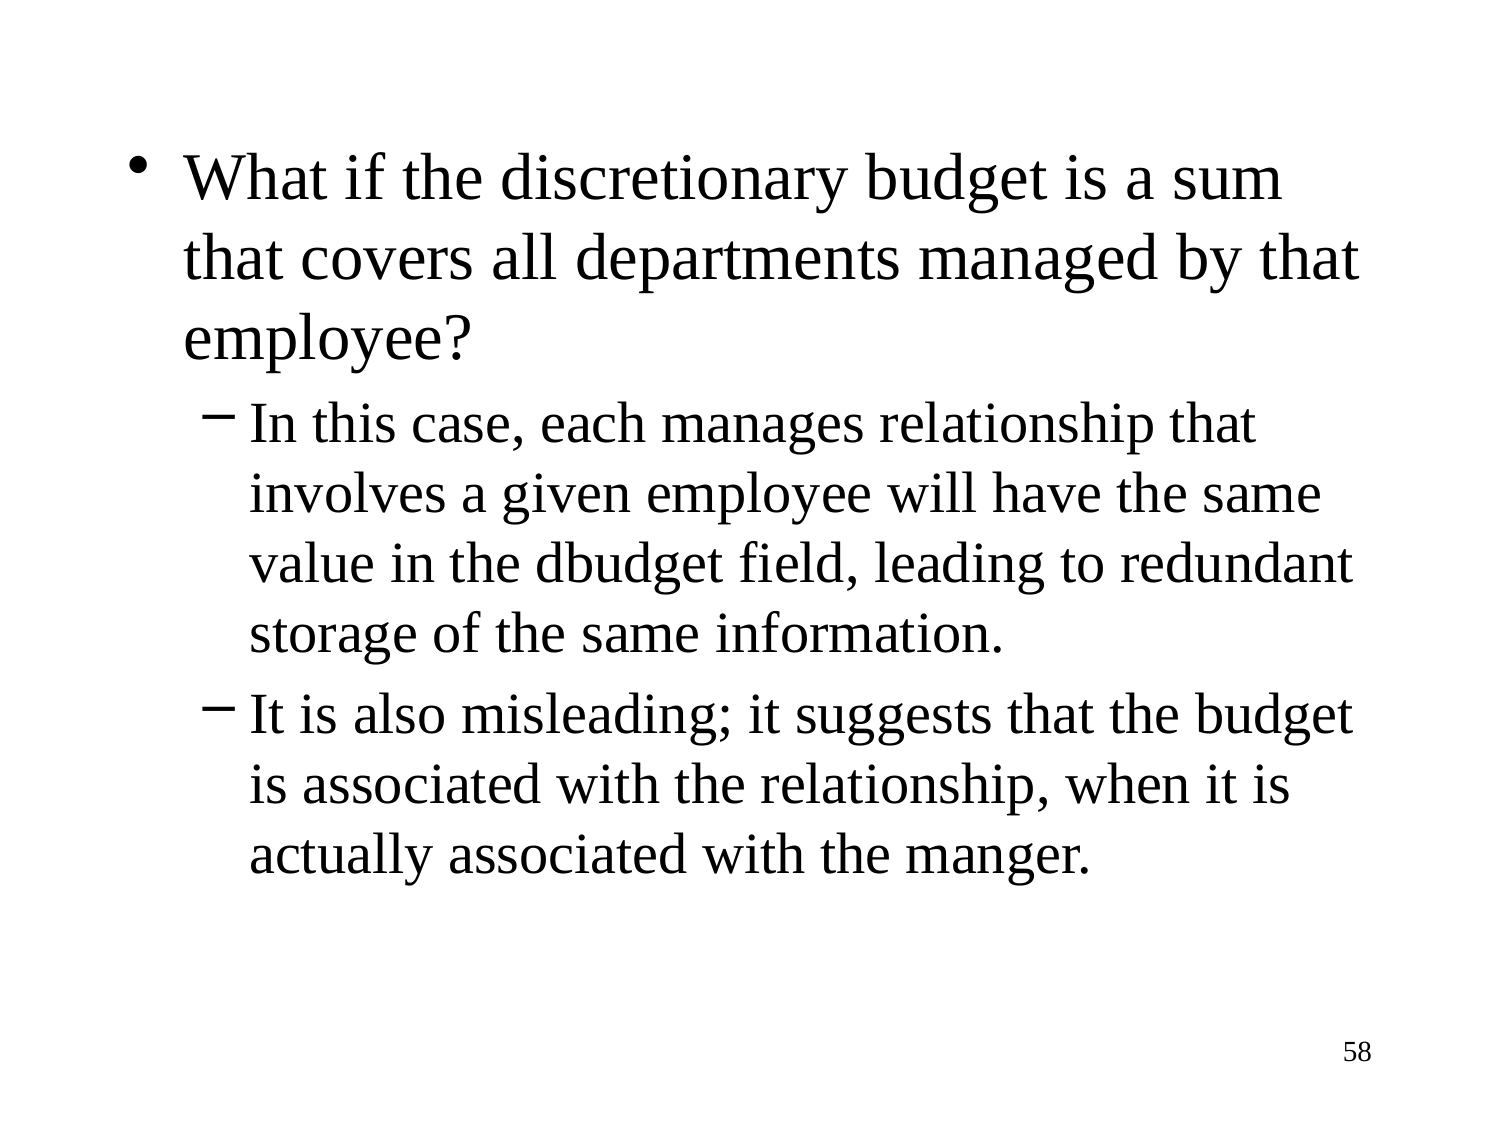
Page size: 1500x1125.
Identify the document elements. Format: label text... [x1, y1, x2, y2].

list What if the discretionary budget is a sum that covers all departments managed by that employee? In this case, each manages relationship that involves a given employee will have the same value in the dbudget field, leading to redundant storage of the same information. It is also misleading; it suggests that the budget is associated with the relationship, when it is actually associated with the manger. [112, 125, 1388, 1000]
slide_number 58 [1074, 1024, 1388, 1101]
